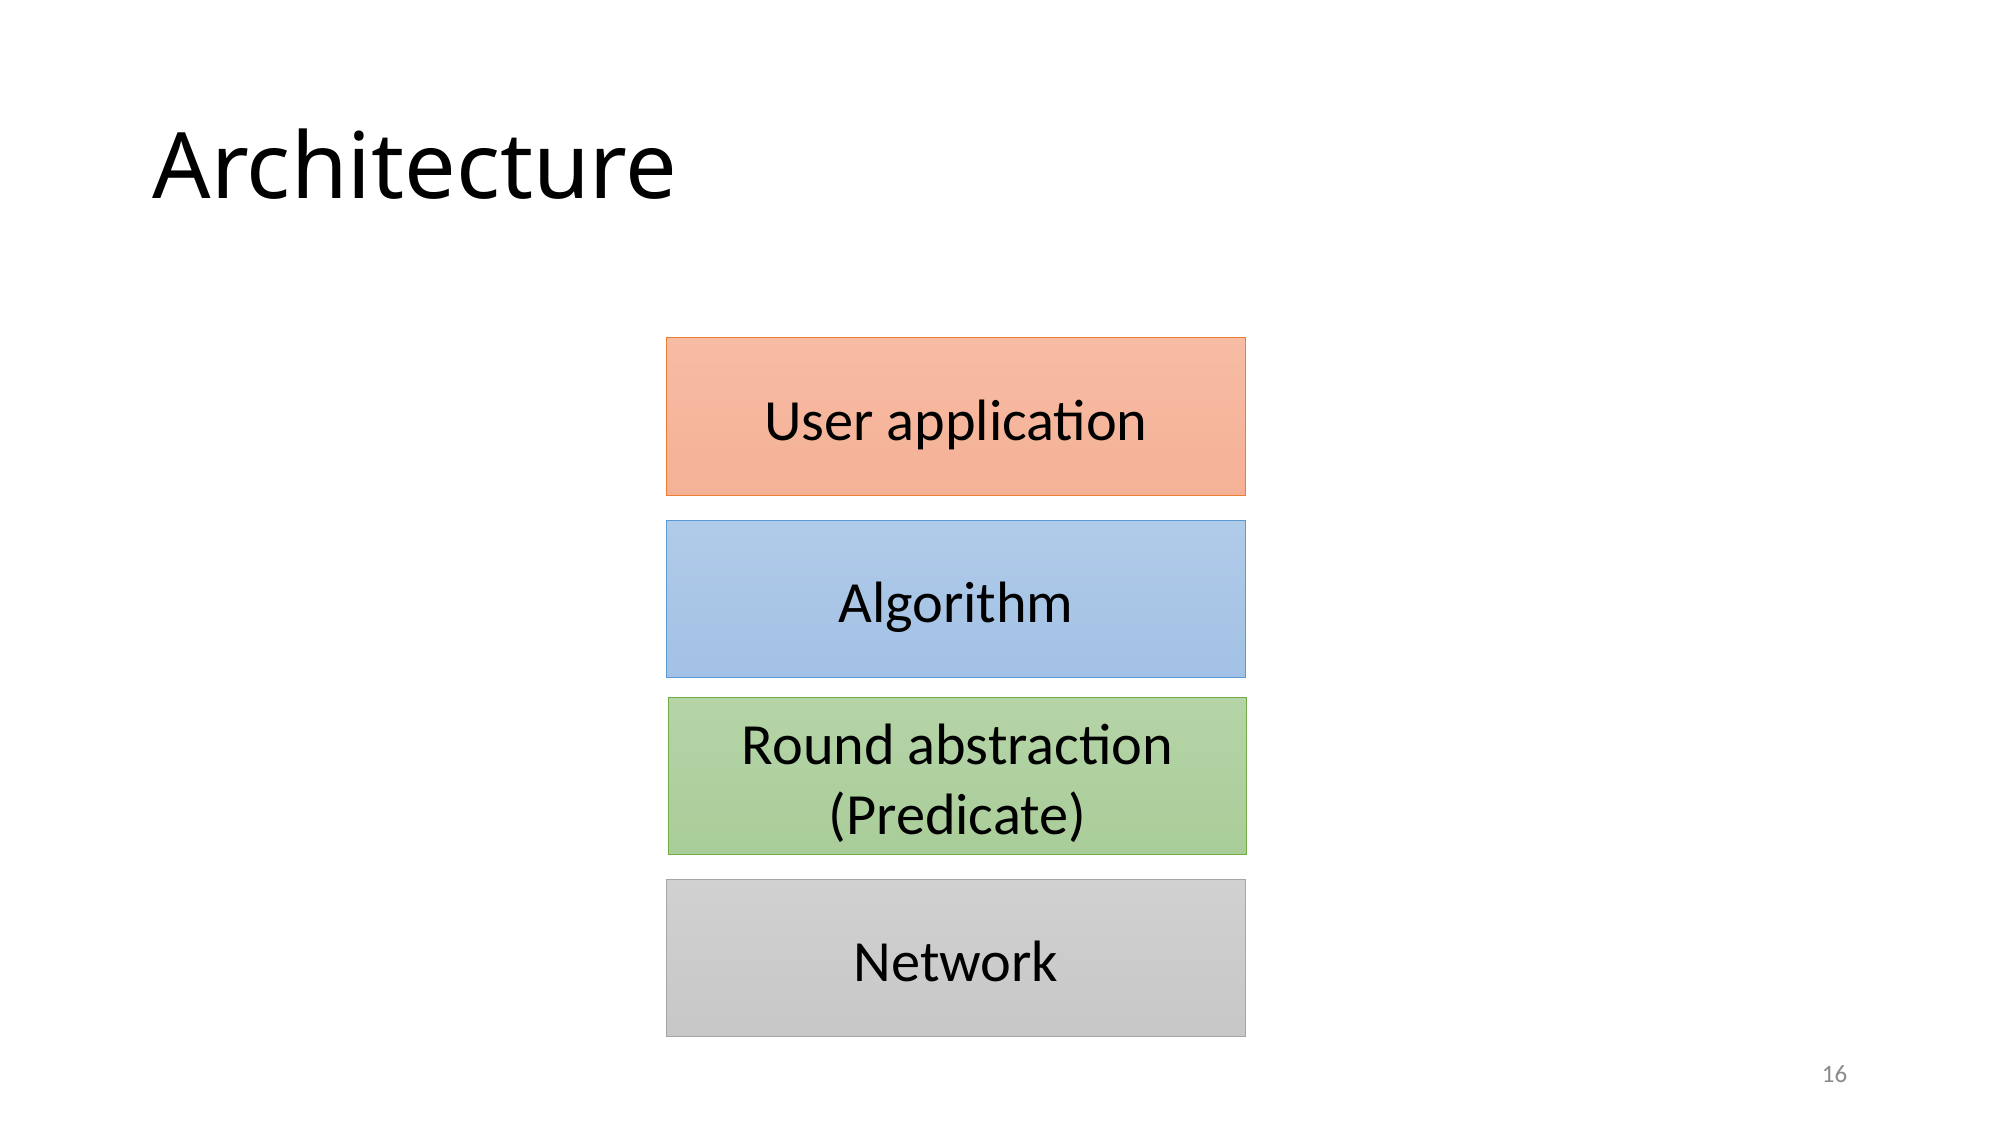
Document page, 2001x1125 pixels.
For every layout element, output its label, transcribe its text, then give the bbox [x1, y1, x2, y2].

slide_number 16 [1412, 1042, 1863, 1103]
text_box Round abstraction (Predicate) [668, 697, 1247, 855]
text_box Algorithm [666, 520, 1246, 678]
text_box Network [666, 879, 1246, 1037]
title Architecture [137, 59, 1863, 278]
text_box User application [666, 337, 1246, 496]
